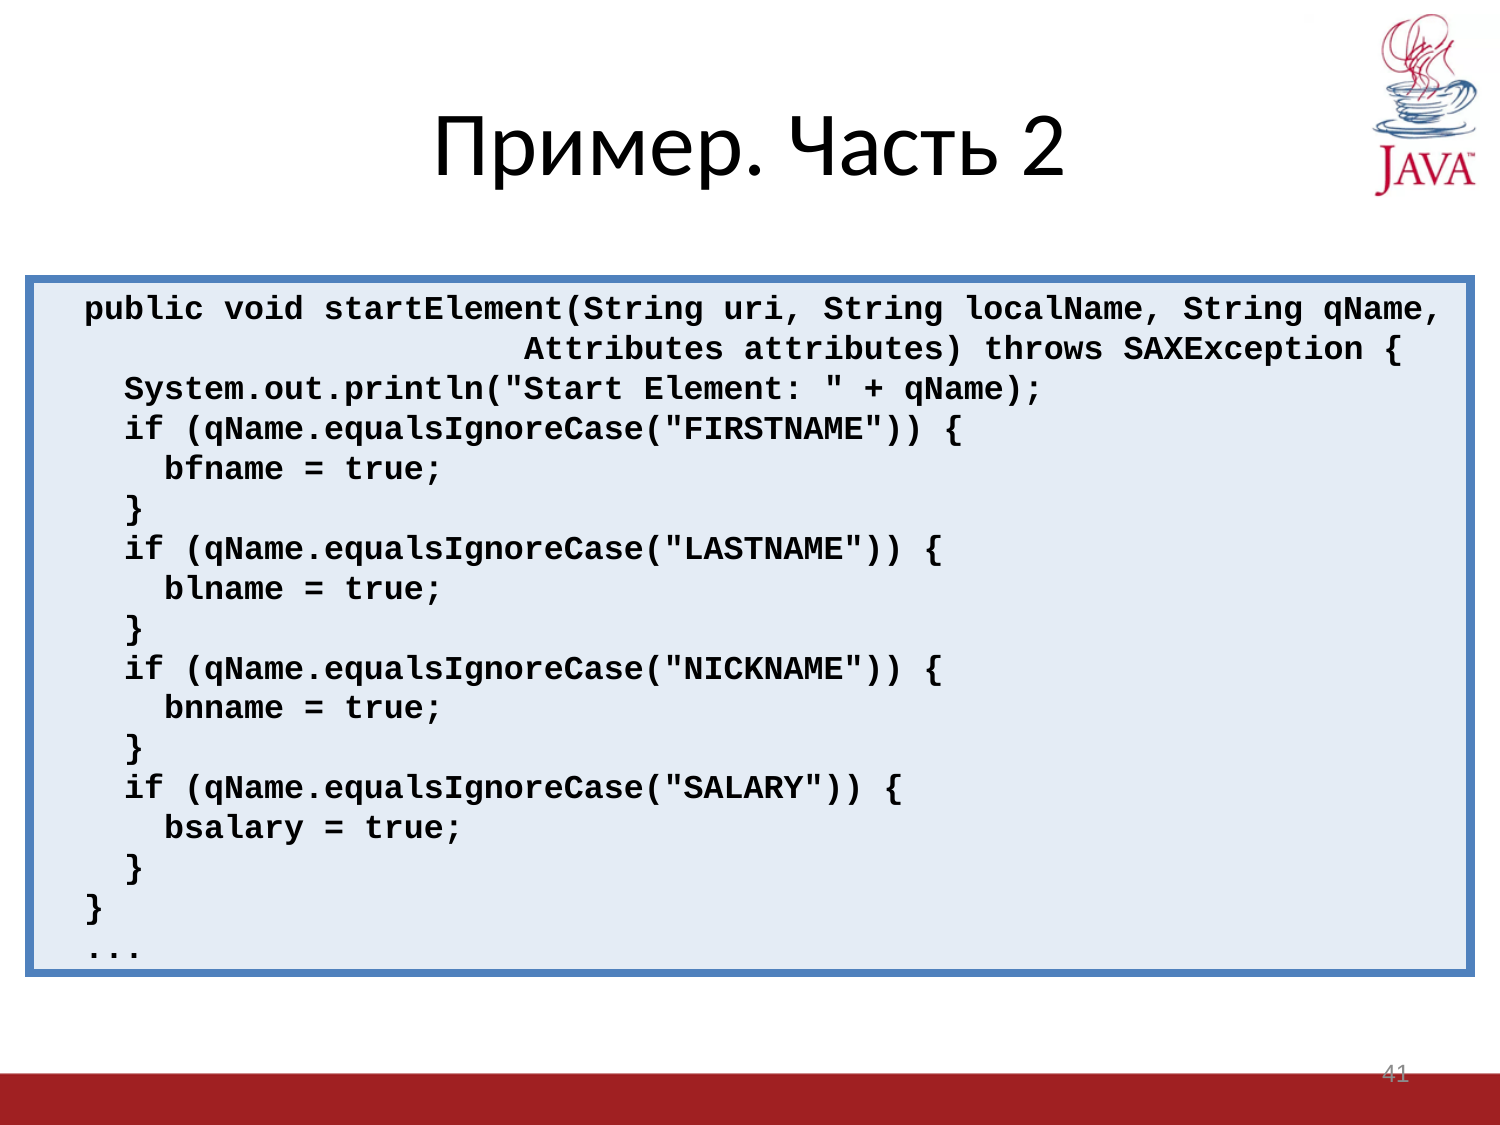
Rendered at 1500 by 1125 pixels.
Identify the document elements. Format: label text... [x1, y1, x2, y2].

slide_number 41 [1074, 1042, 1425, 1103]
picture [0, 0, 1500, 1125]
title Пример. Часть 2 [75, 45, 1425, 233]
text_box public void startElement(String uri, String localName, String qName, Attributes attributes) throws SAXException { System.out.println("Start Element: " + qName); if (qName.equalsIgnoreCase("FIRSTNAME")) { bfname = true; } if (qName.equalsIgnoreCase("LASTNAME")) { blname = true; } if (qName.equalsIgnoreCase("NICKNAME")) { bnname = true; } if (qName.equalsIgnoreCase("SALARY")) { bsalary = true; } } ... [29, 278, 1471, 973]
